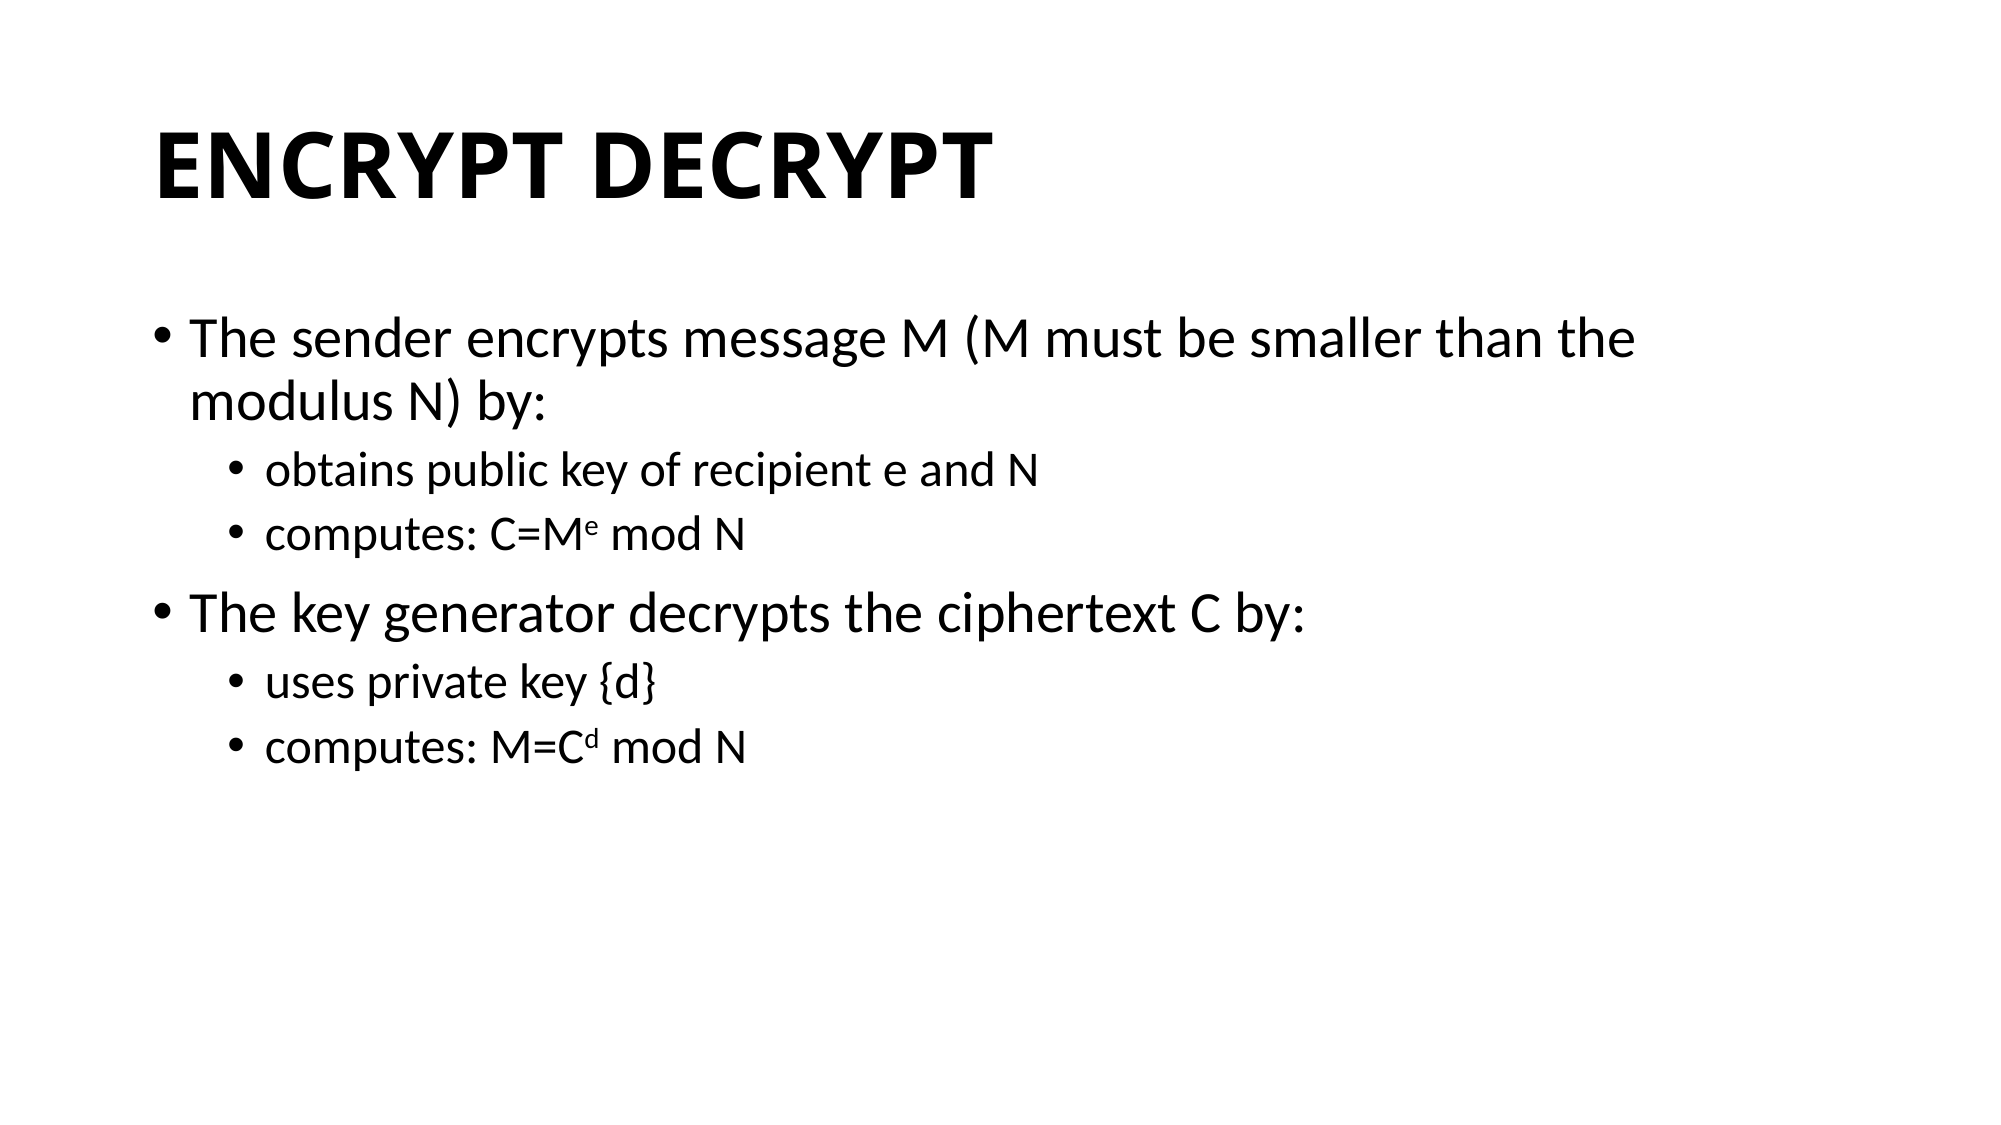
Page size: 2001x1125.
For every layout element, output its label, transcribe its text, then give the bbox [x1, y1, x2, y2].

title ENCRYPT DECRYPT [137, 59, 1863, 278]
list The sender encrypts message M (M must be smaller than the modulus N) by: obtains public key of recipient e and N computes: C=Me mod N The key generator decrypts the ciphertext C by: uses private key {d} computes: M=Cd mod N [137, 299, 1863, 1014]
